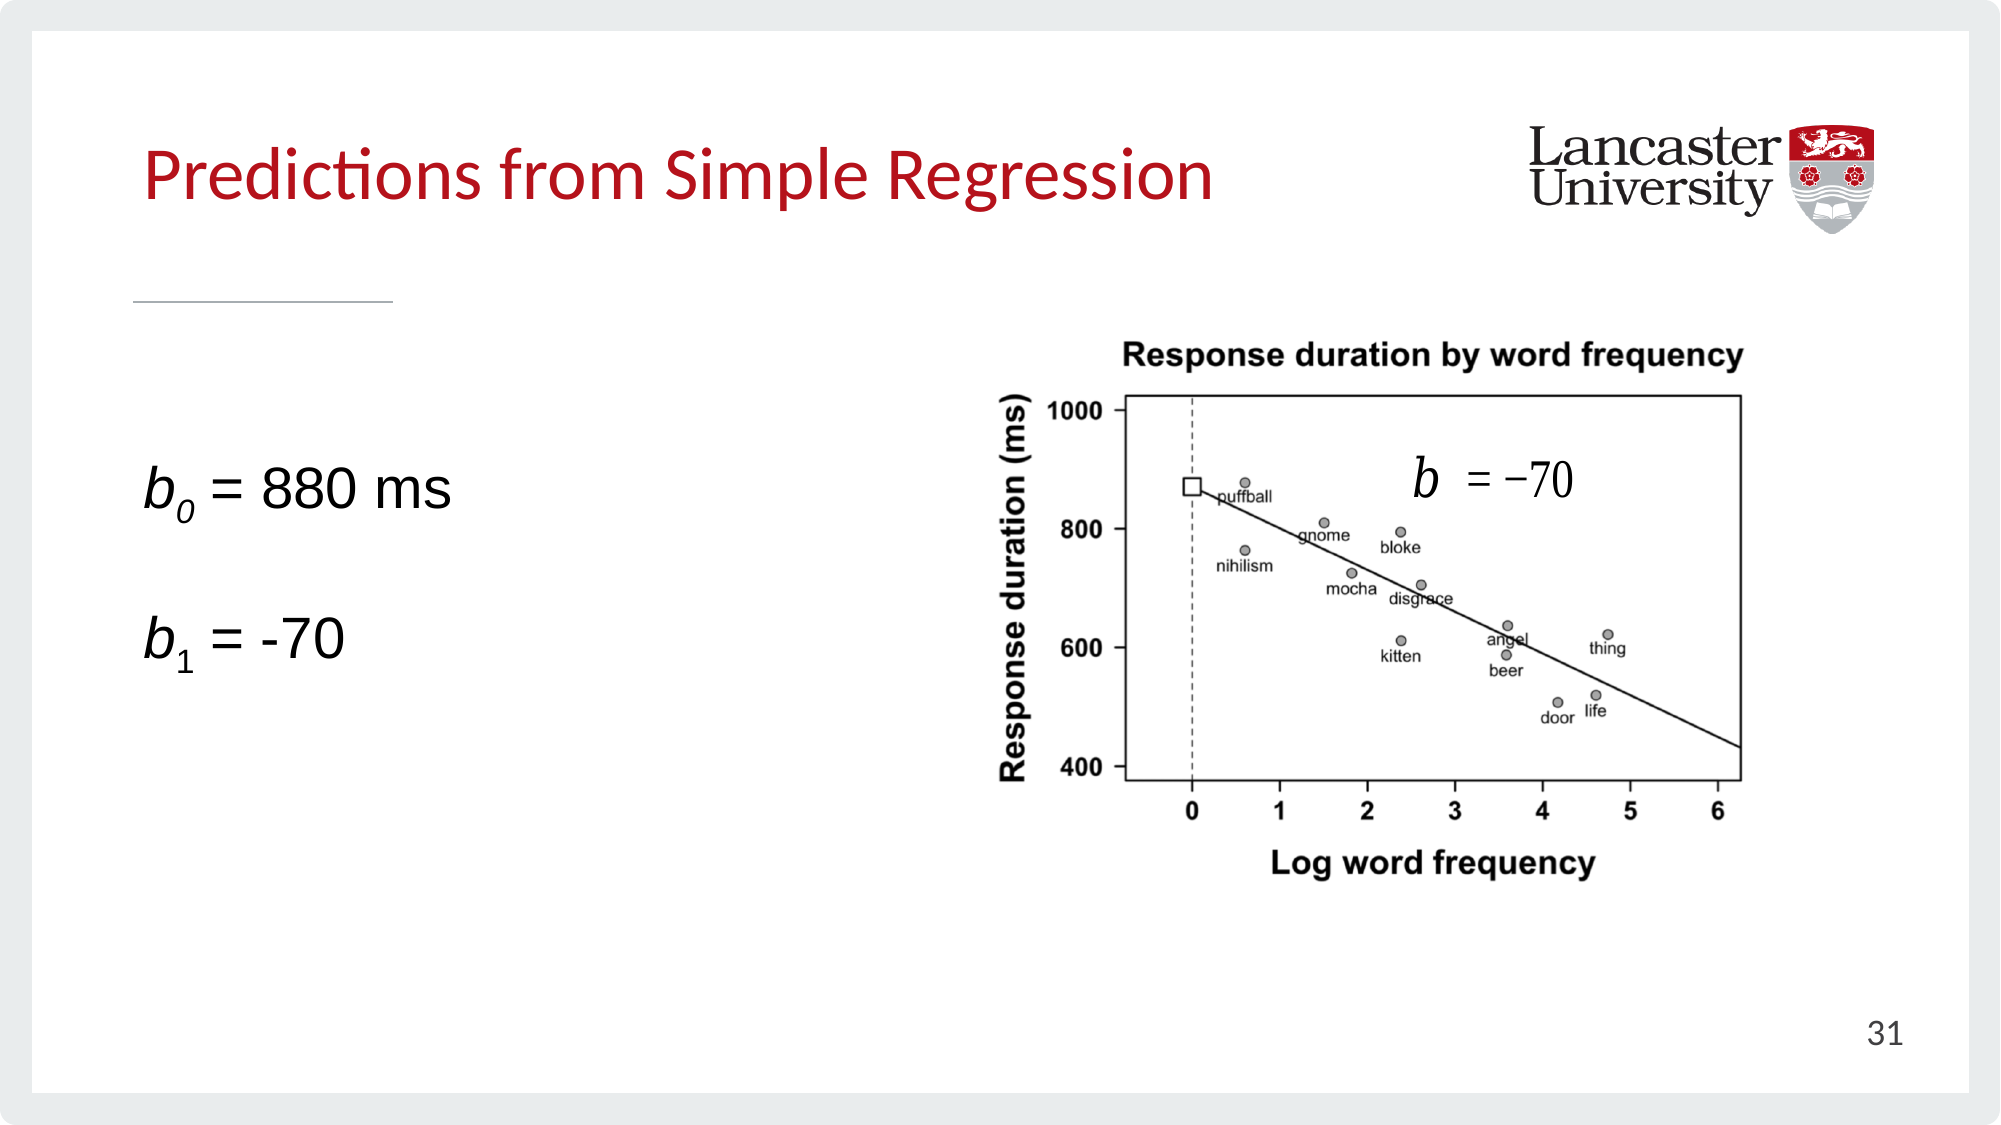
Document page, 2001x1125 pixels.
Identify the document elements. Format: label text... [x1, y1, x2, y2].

picture [972, 316, 1794, 894]
title Predictions from Simple Regression [128, 78, 1448, 279]
slide_number 31 [1468, 1001, 1919, 1061]
